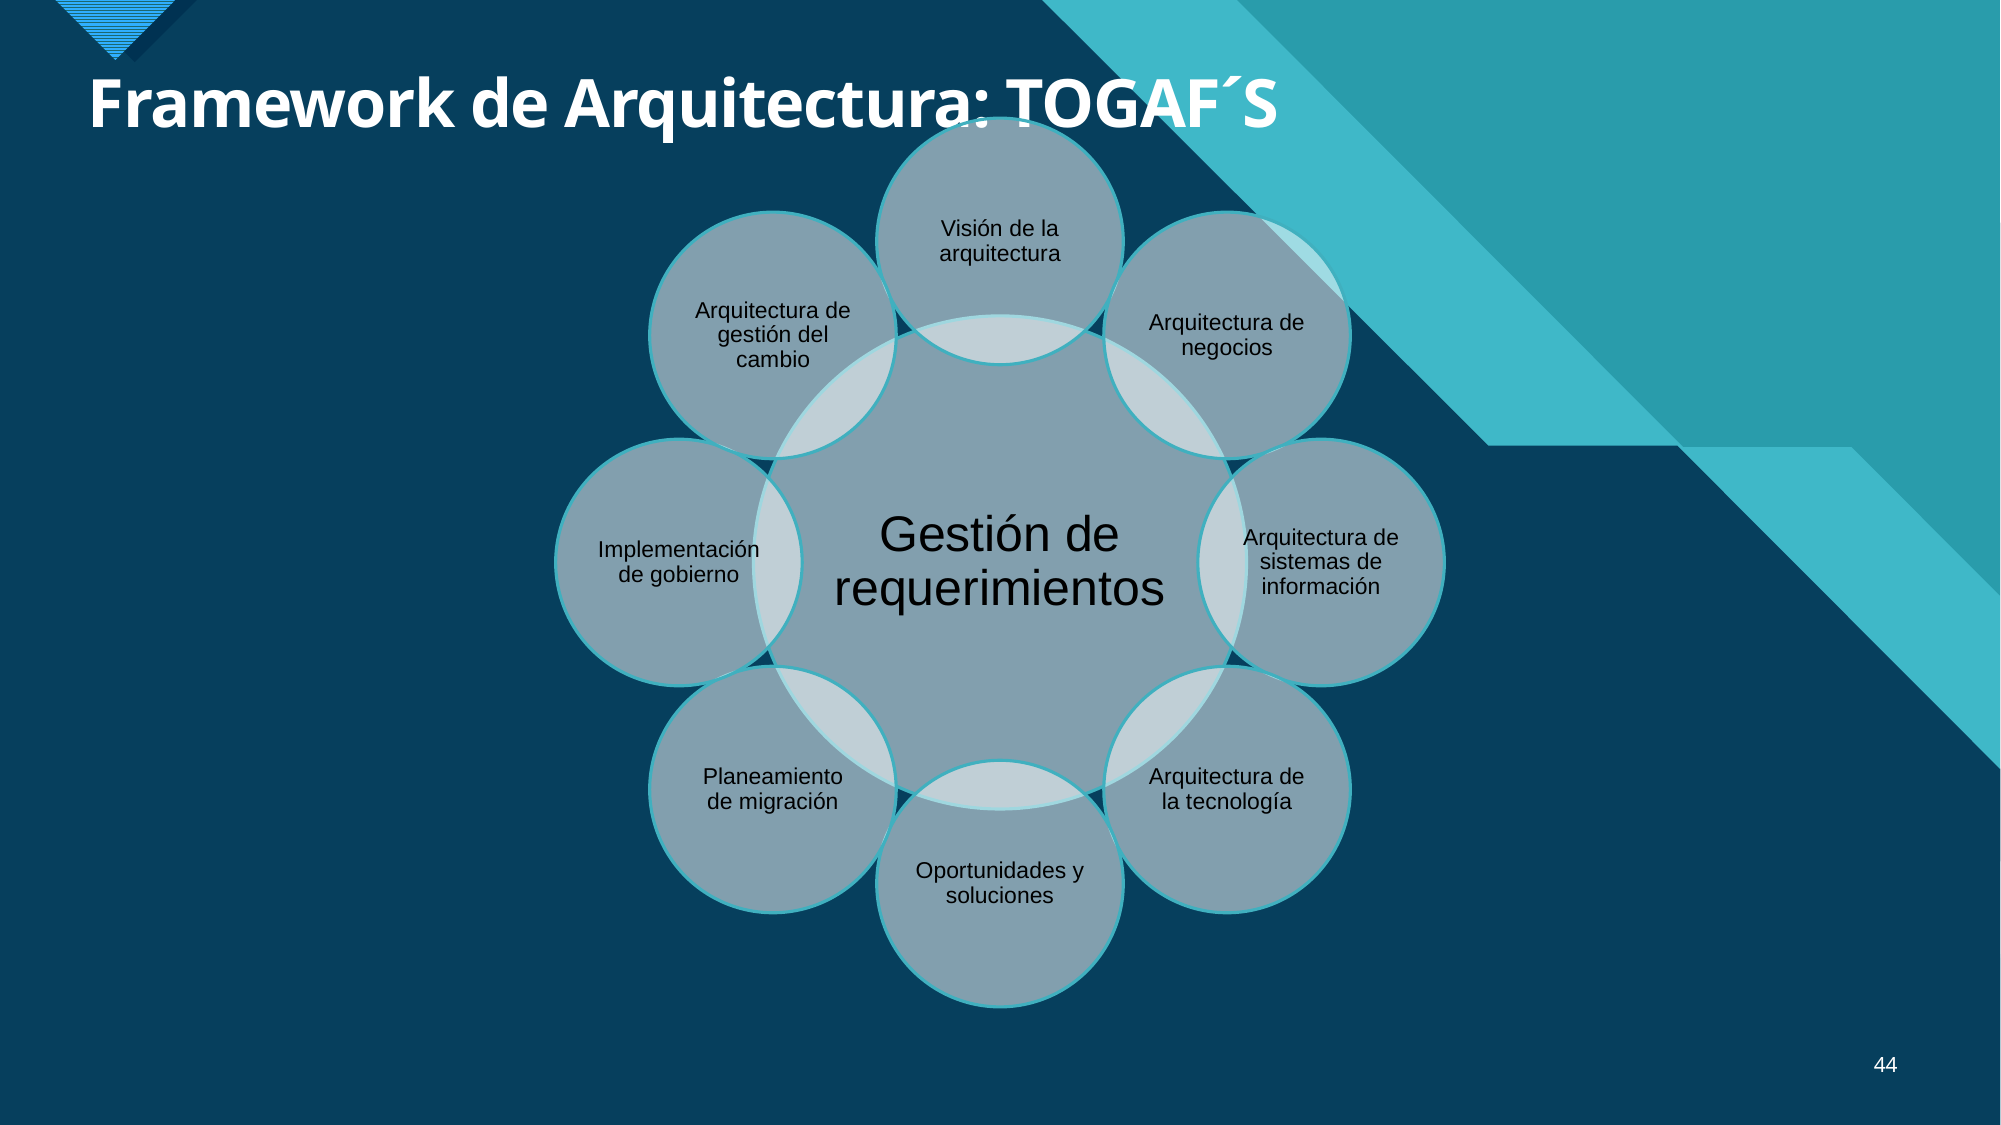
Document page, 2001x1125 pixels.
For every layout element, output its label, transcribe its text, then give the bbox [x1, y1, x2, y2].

title Framework de Arquitectura: TOGAF´S [72, 62, 1913, 151]
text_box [333, 117, 1667, 1007]
slide_number 44 [1845, 1035, 1913, 1096]
